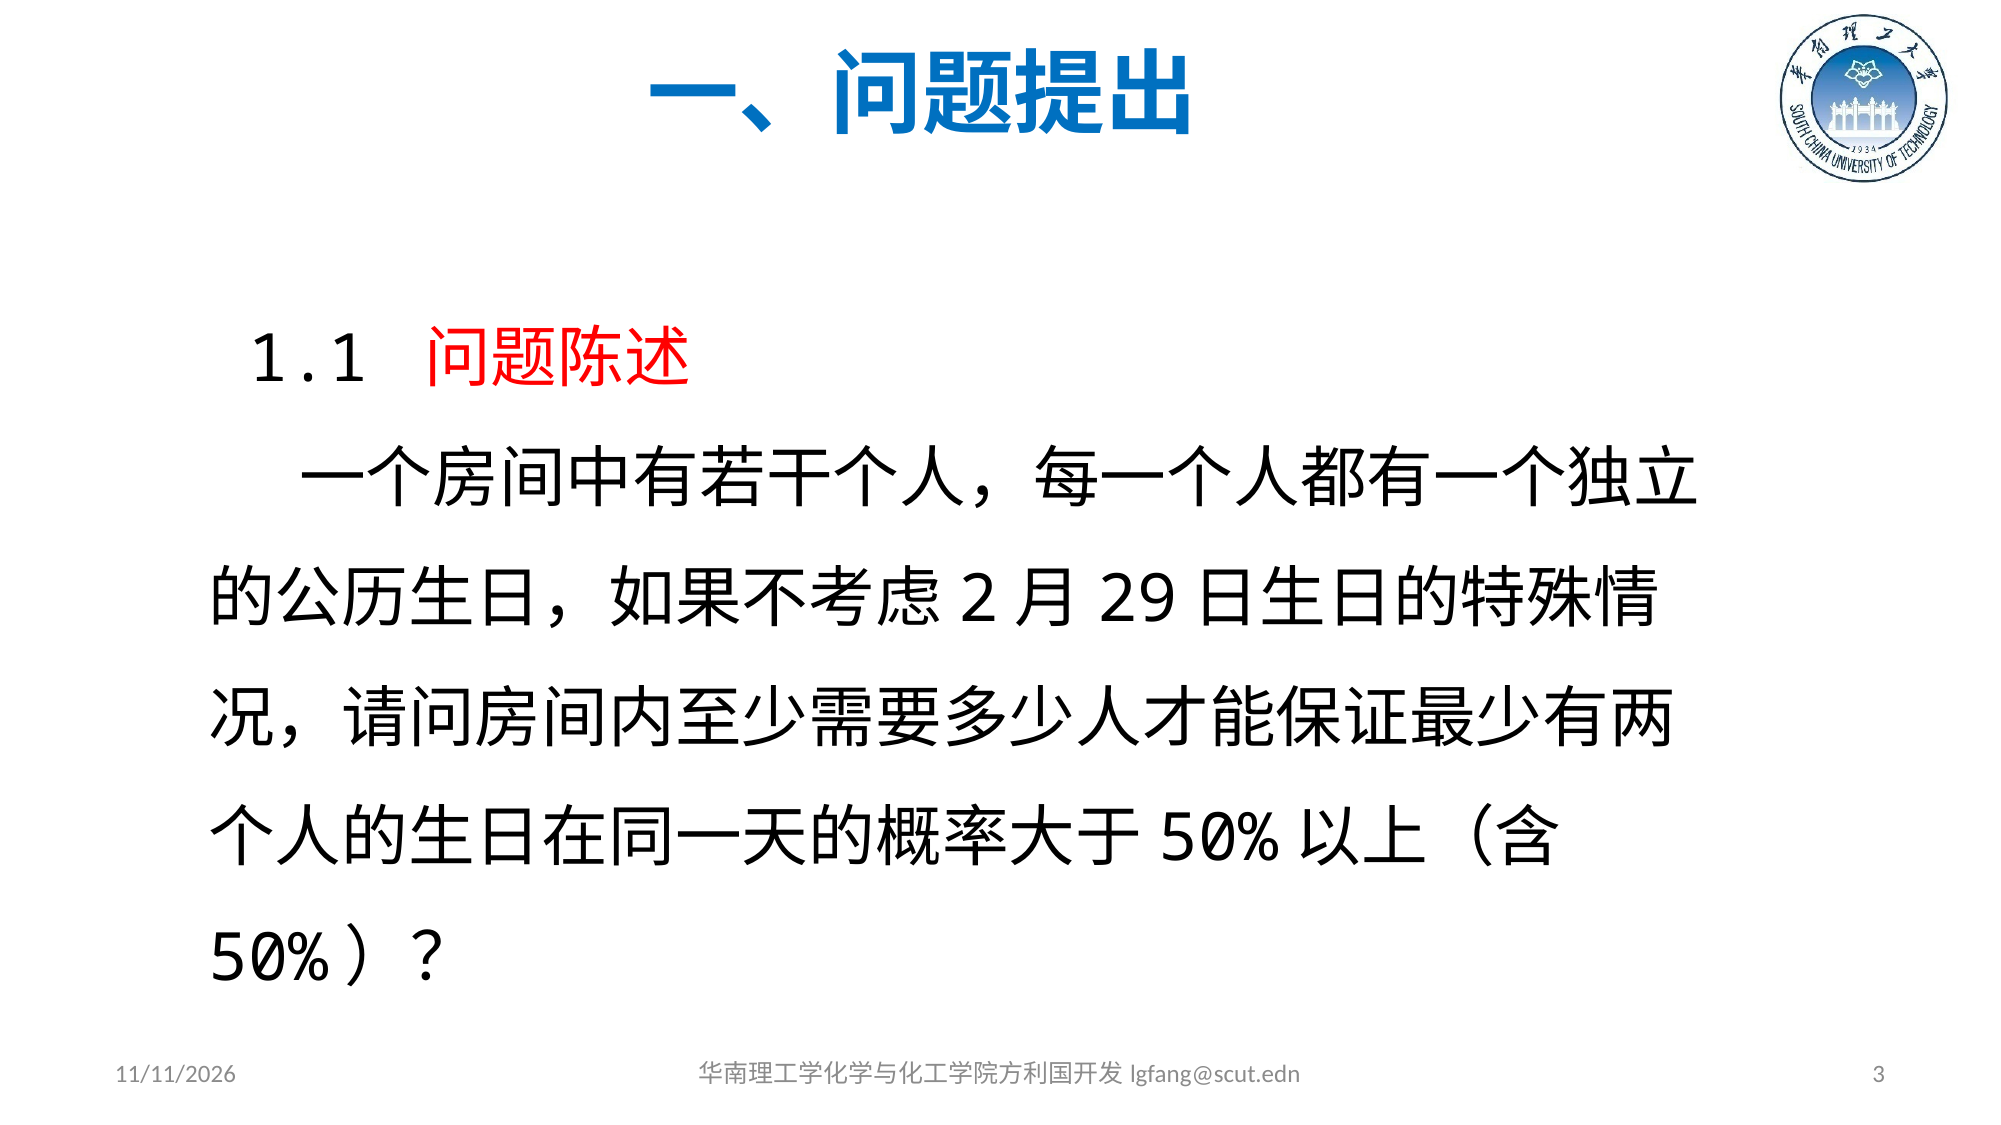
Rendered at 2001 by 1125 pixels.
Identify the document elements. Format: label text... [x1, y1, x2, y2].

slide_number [99, 1042, 567, 1103]
picture [1773, 13, 1958, 184]
slide_number 3 [1433, 1042, 1900, 1103]
title 一、问题提出 [43, 0, 1844, 184]
text_box 1.1 问题陈述 一个房间中有若干个人，每一个人都有一个独立的公历生日，如果不考虑2月29日生日的特殊情况，请问房间内至少需要多少人才能保证最少有两个人的生日在同一天的概率大于50%以上（含50%）？ [193, 267, 1733, 1002]
footer 华南理工学化学与化工学院方利国开发lgfang@scut.edn [683, 1042, 1317, 1103]
